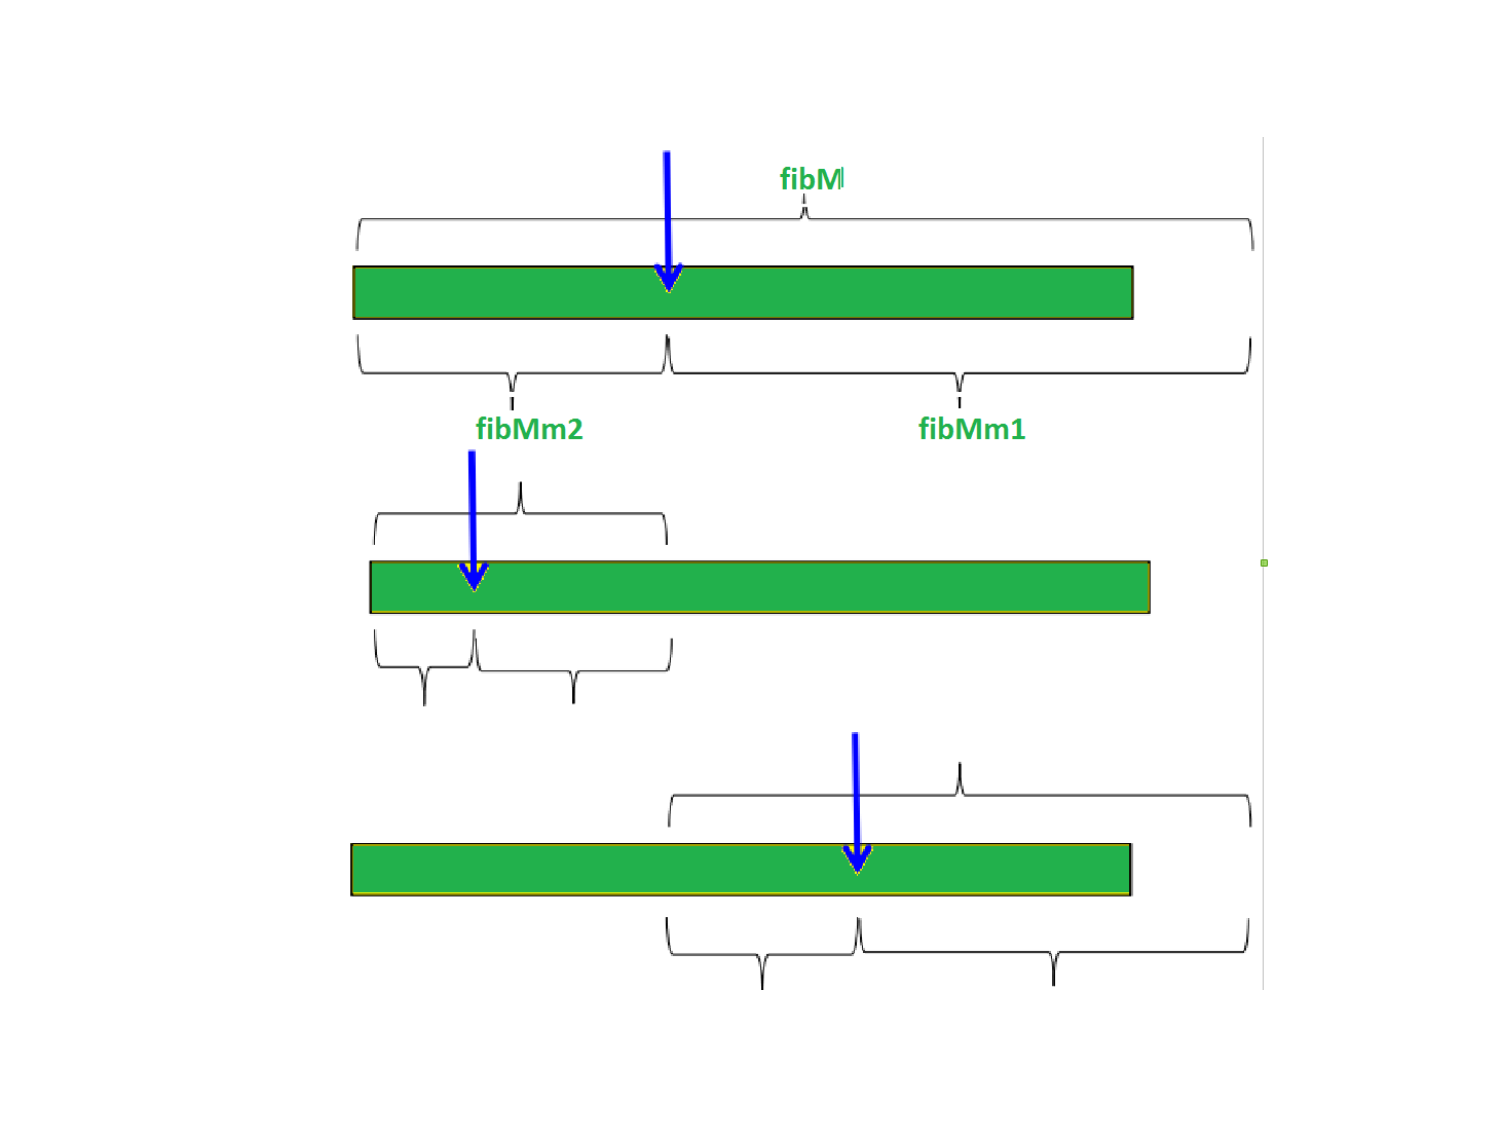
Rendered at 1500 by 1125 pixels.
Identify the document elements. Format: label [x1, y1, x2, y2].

picture [300, 137, 1276, 991]
